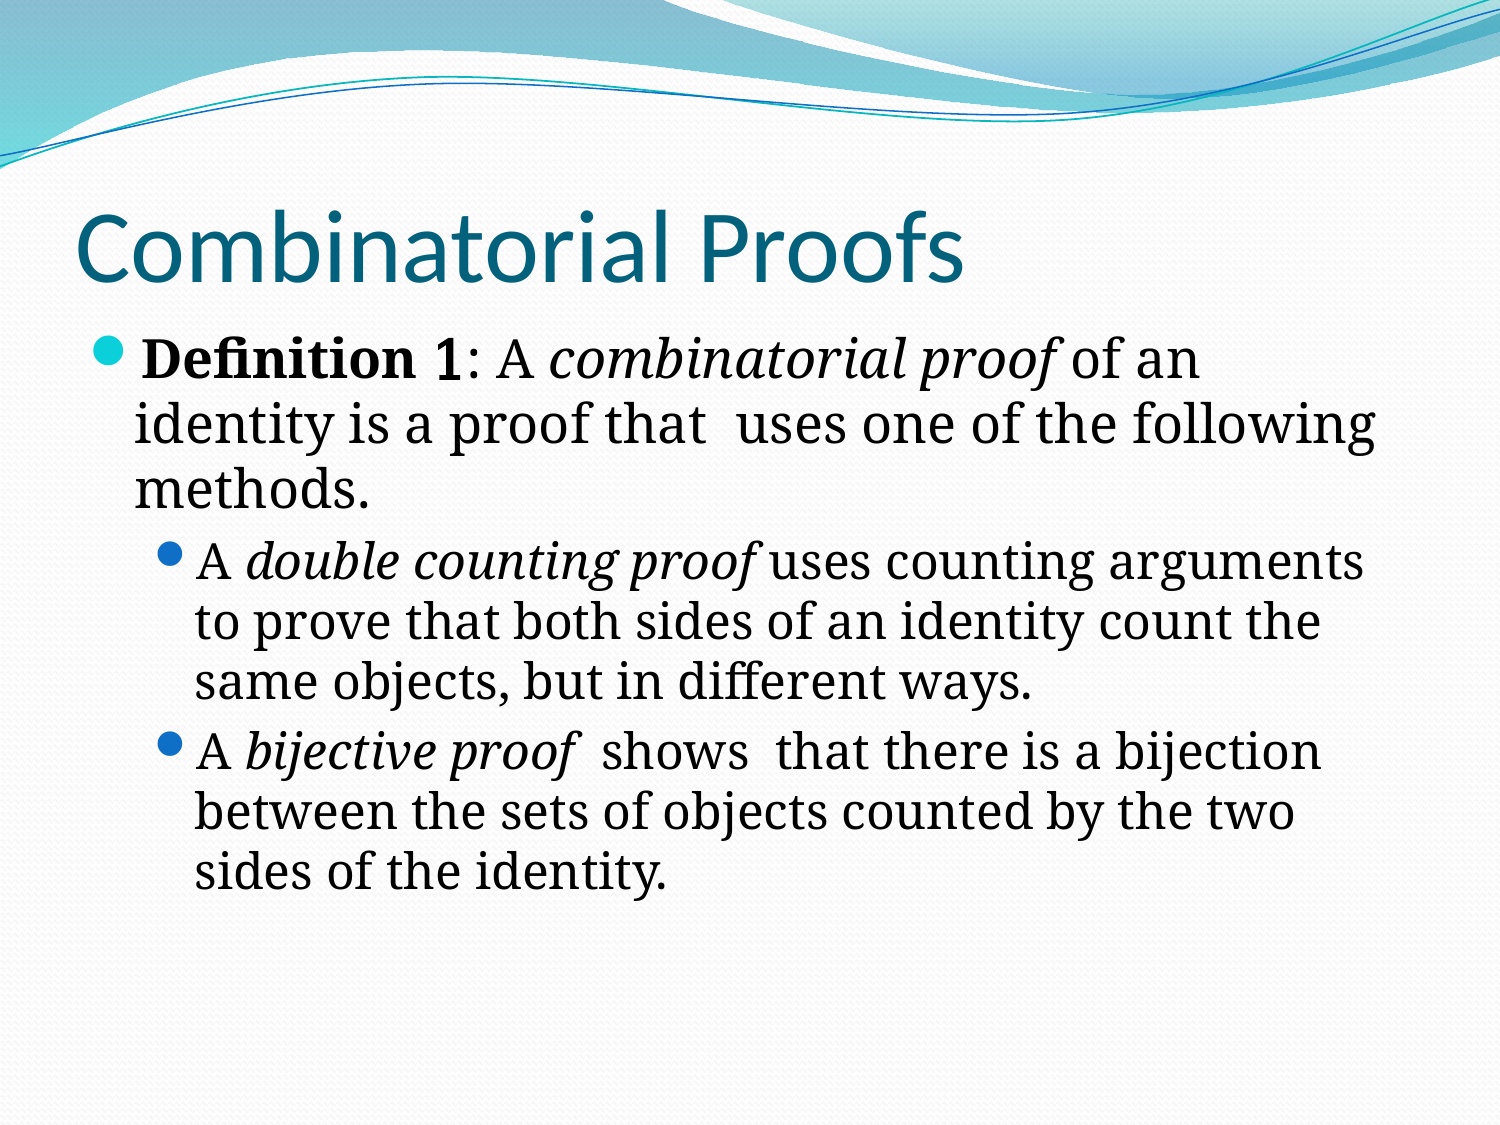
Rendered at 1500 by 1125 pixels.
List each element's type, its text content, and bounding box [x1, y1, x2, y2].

list Definition 1: A combinatorial proof of an identity is a proof that uses one of the following methods. A double counting proof uses counting arguments to prove that both sides of an identity count the same objects, but in different ways. A bijective proof shows that there is a bijection between the sets of objects counted by the two sides of the identity. [75, 317, 1425, 1038]
title Combinatorial Proofs [75, 115, 1425, 303]
